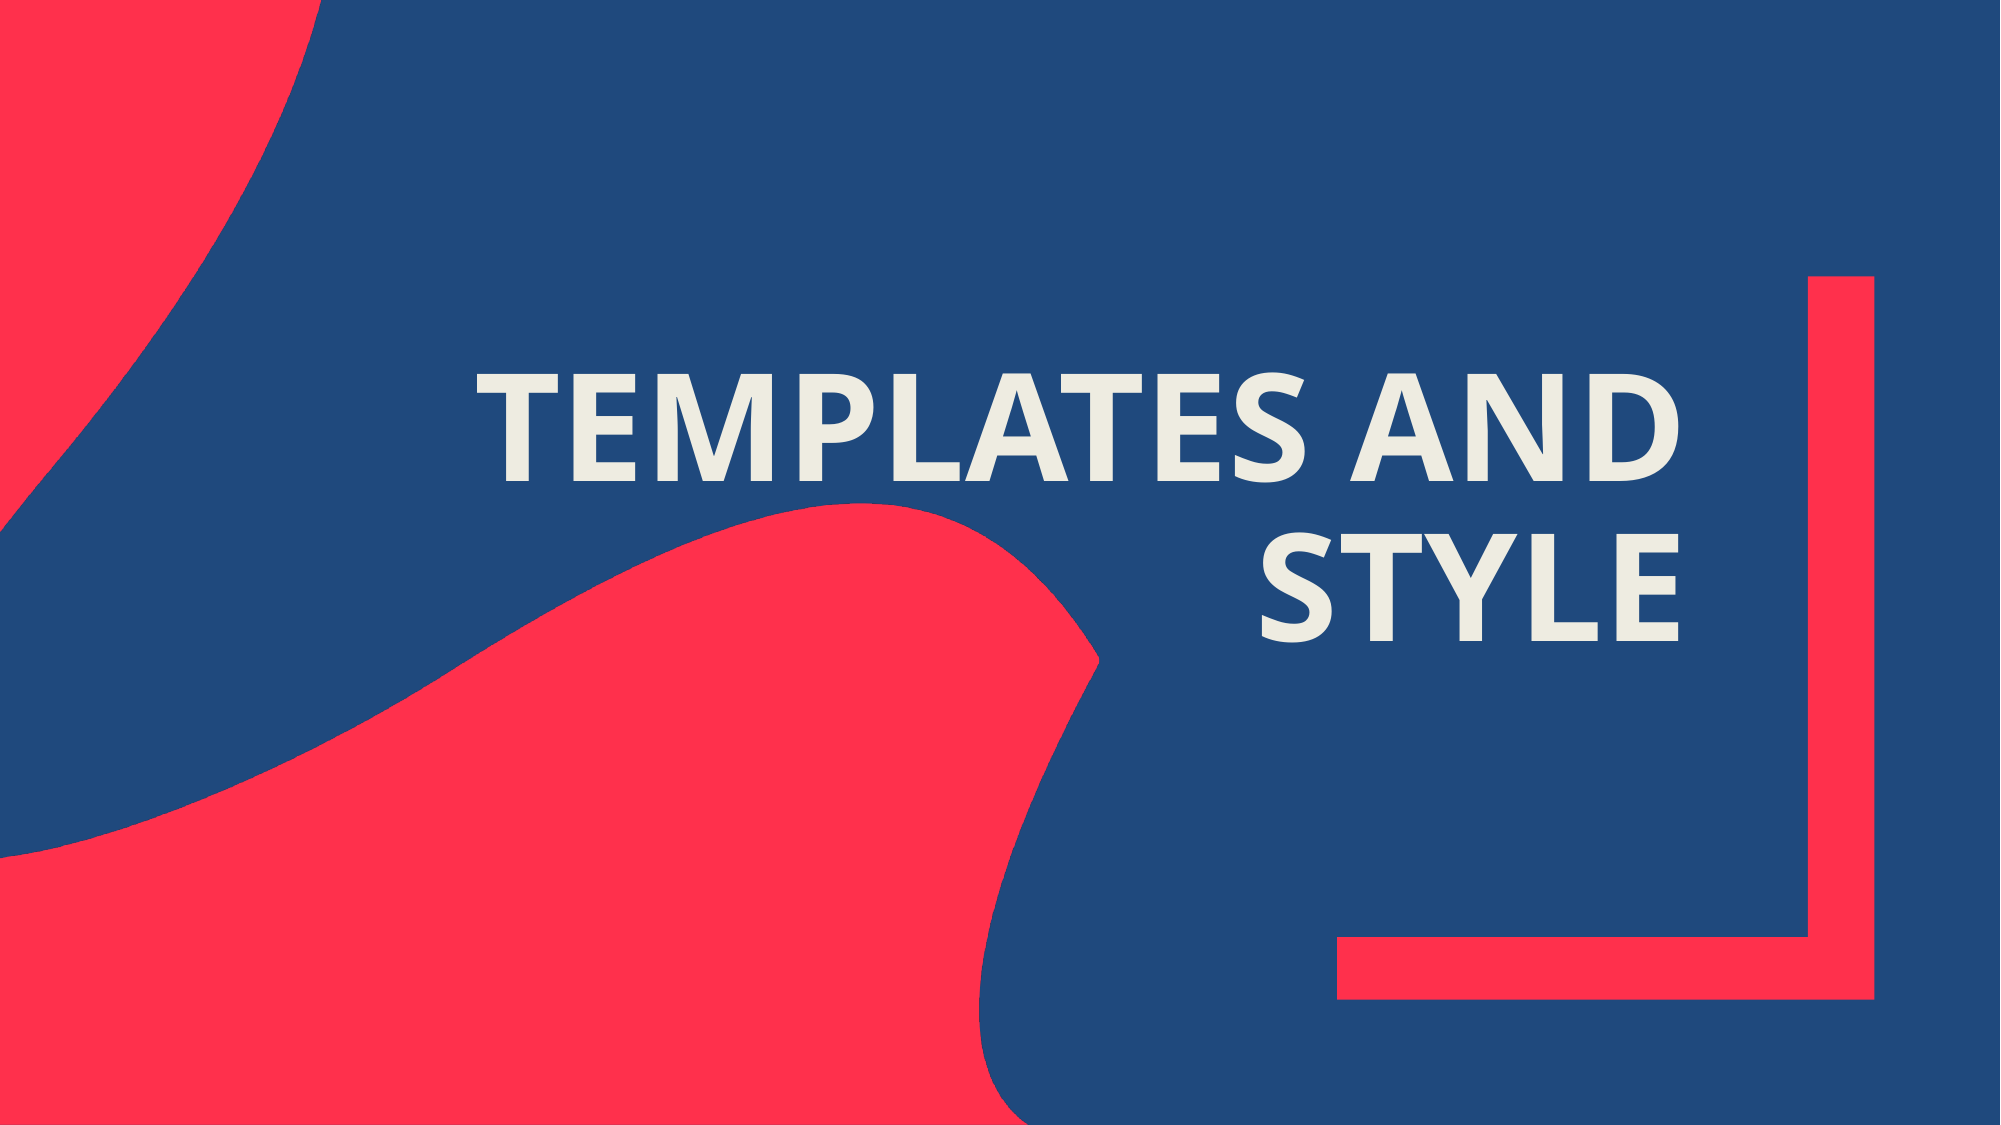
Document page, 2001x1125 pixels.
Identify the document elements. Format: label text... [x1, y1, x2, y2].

picture [0, 0, 1100, 1125]
title Templates and Style [125, 213, 1703, 682]
